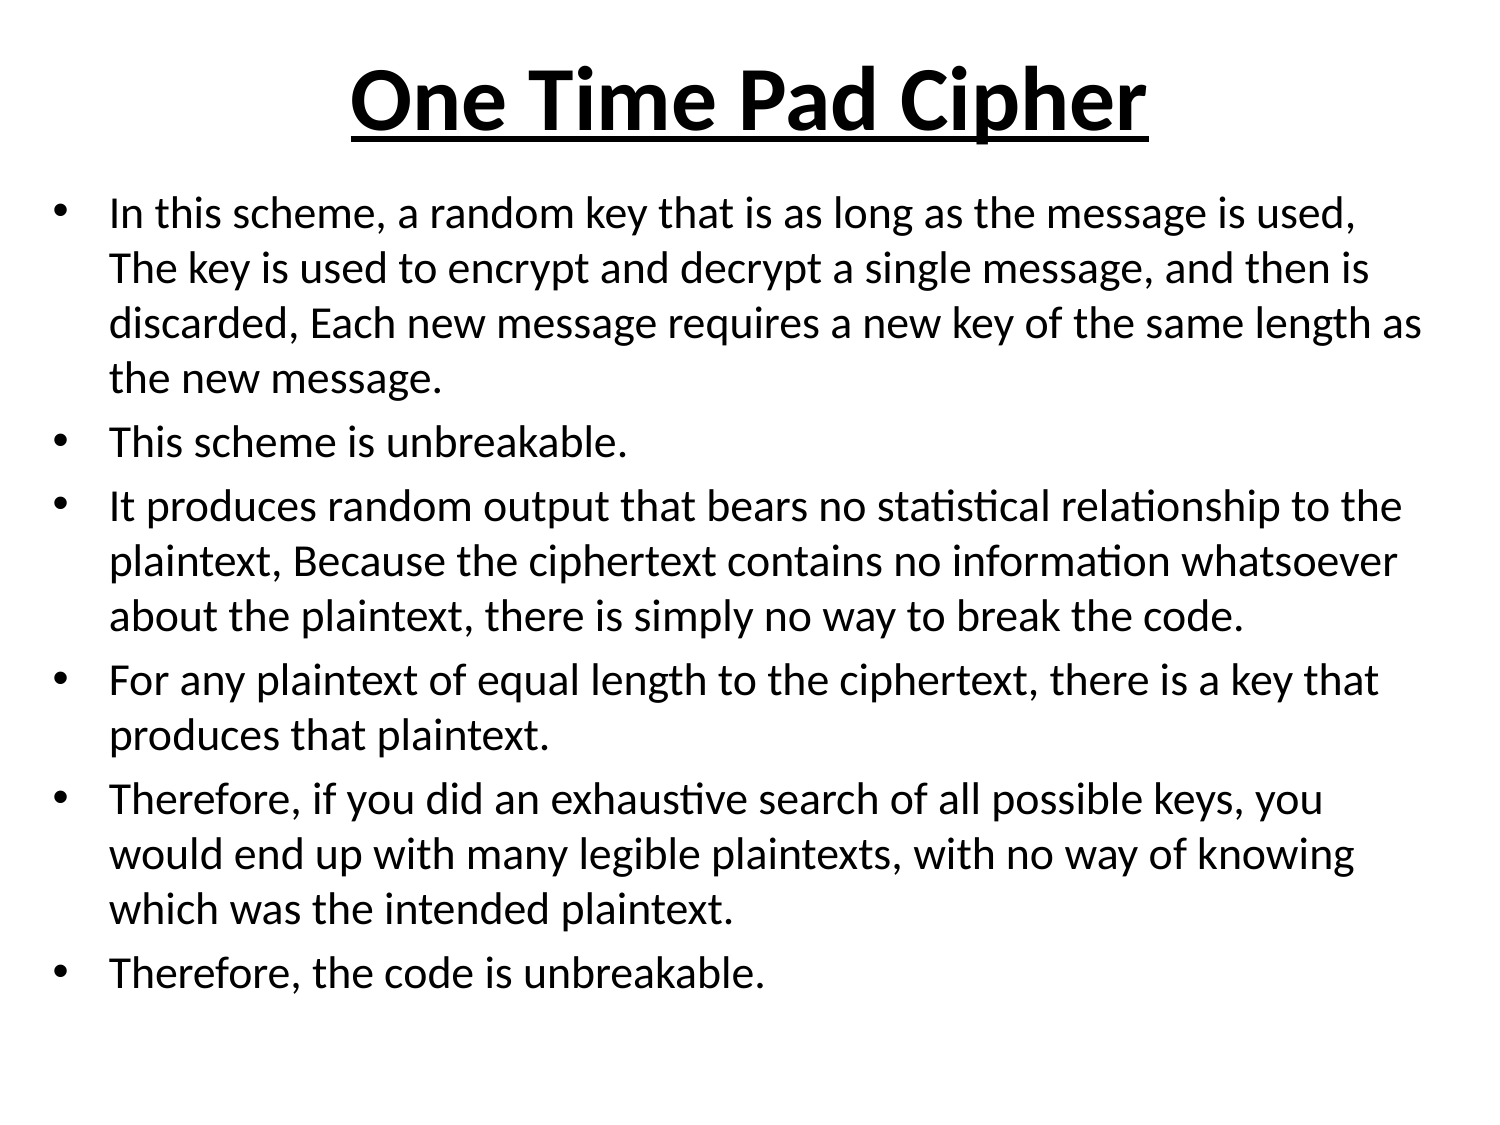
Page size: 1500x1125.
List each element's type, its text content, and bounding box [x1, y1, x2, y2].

list In this scheme, a random key that is as long as the message is used, The key is used to encrypt and decrypt a single message, and then is discarded, Each new message requires a new key of the same length as the new message. This scheme is unbreakable. It produces random output that bears no statistical relationship to the plaintext, Because the ciphertext contains no information whatsoever about the plaintext, there is simply no way to break the code. For any plaintext of equal length to the ciphertext, there is a key that produces that plaintext. Therefore, if you did an exhaustive search of all possible keys, you would end up with many legible plaintexts, with no way of knowing which was the intended plaintext. Therefore, the code is unbreakable. [37, 174, 1450, 1088]
title One Time Pad Cipher [75, 0, 1425, 174]
